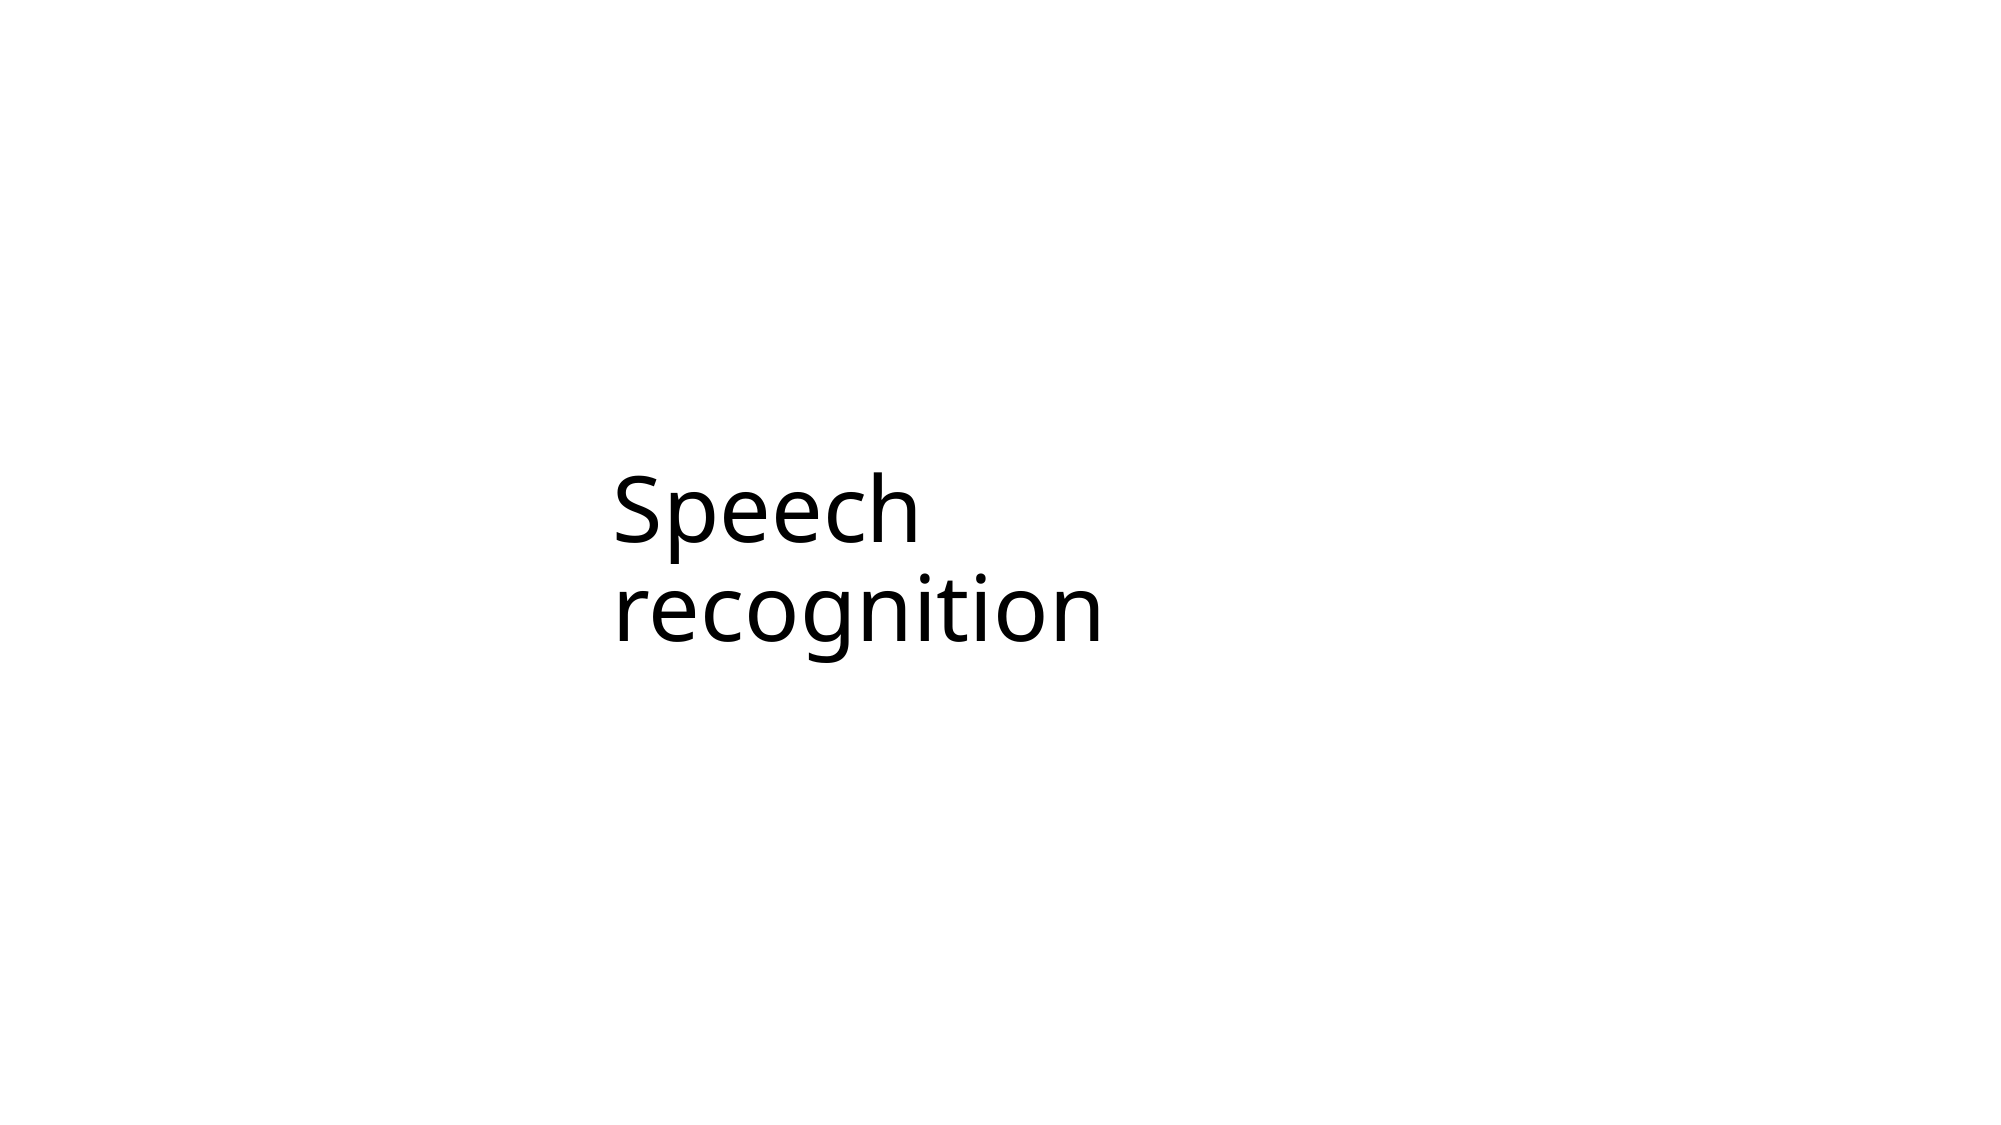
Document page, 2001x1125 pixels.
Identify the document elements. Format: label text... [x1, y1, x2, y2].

title Speech recognition [597, 453, 1403, 672]
